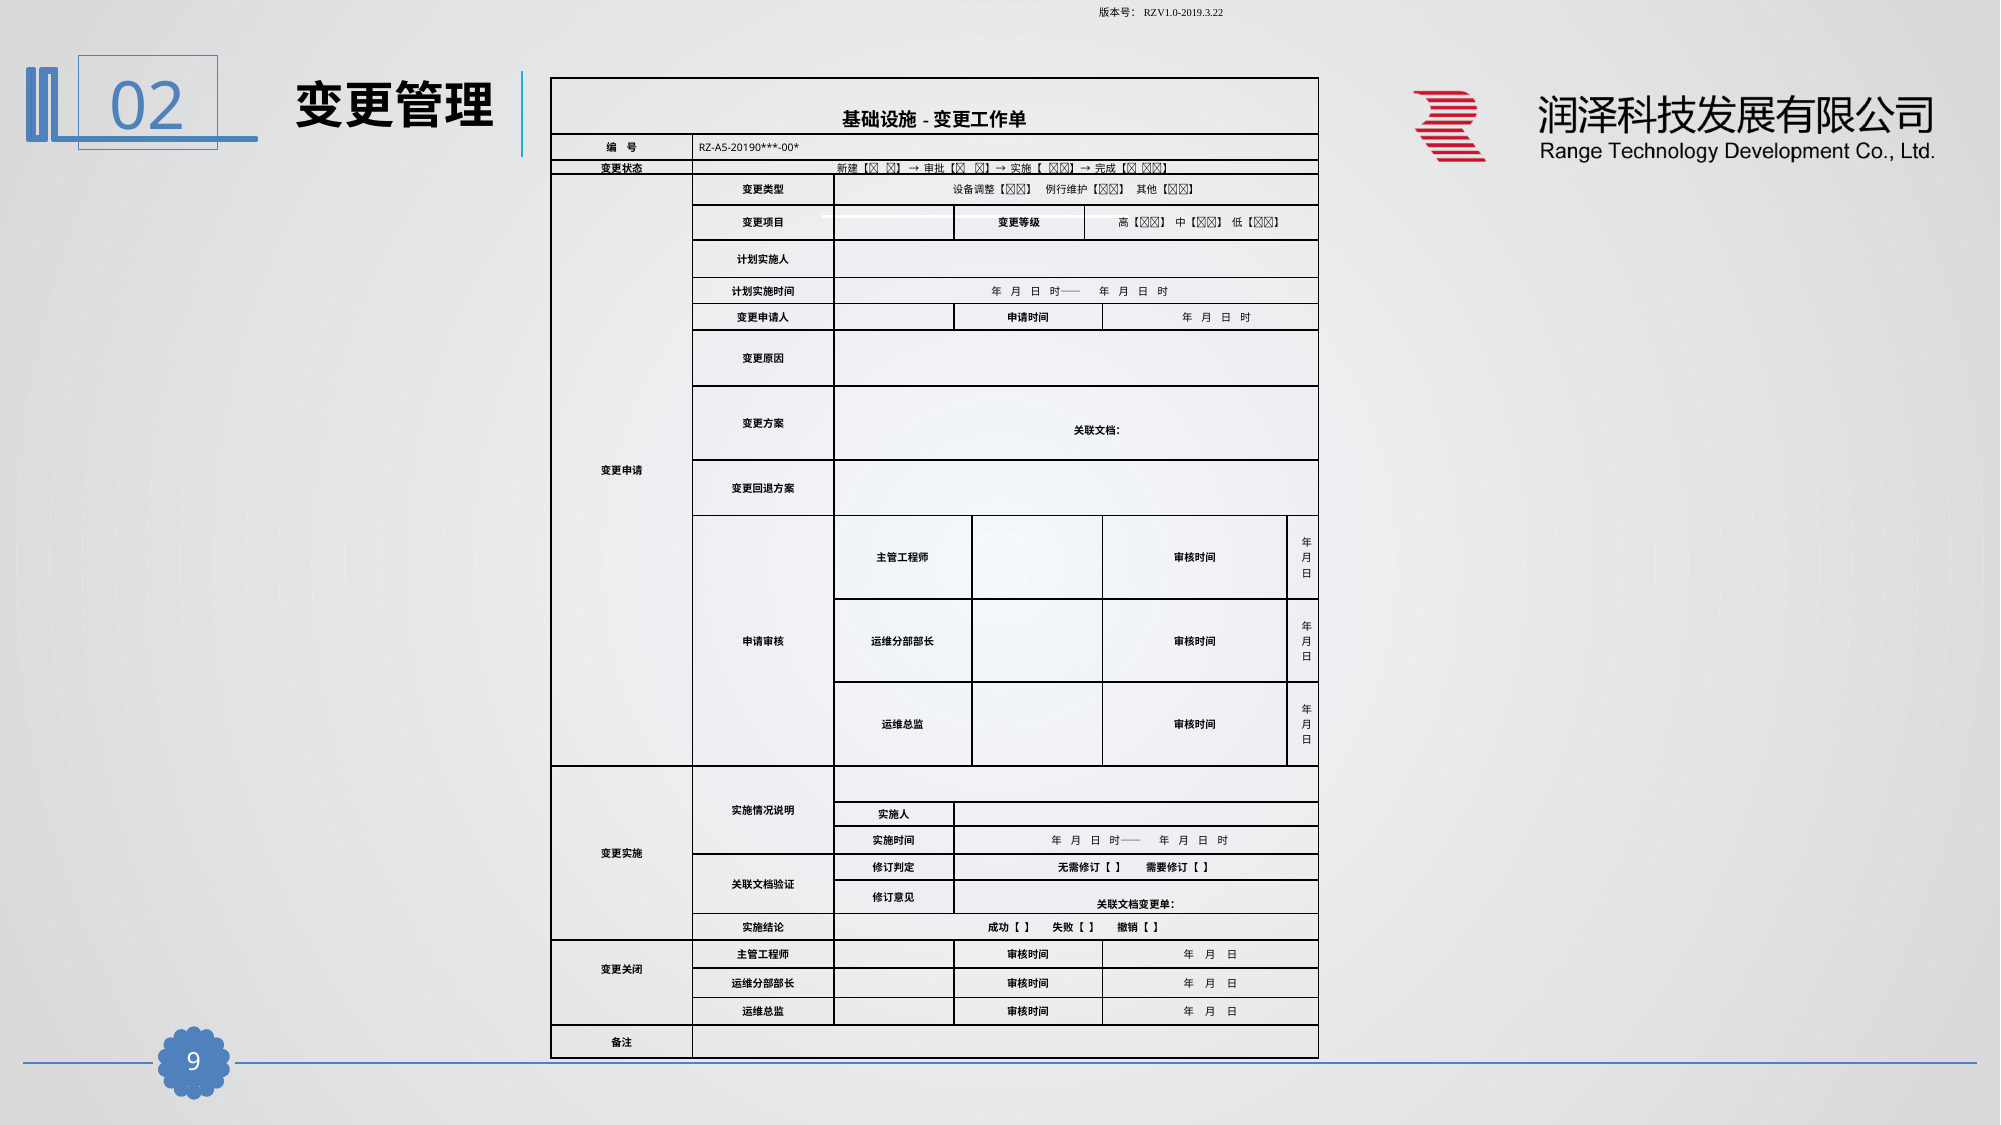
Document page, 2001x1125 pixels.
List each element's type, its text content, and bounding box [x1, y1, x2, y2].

table_cell 年 月 日 [1288, 516, 1318, 598]
table_cell [835, 969, 953, 997]
table_cell 实施时间 [835, 827, 953, 853]
table_cell 主管工程师 [693, 941, 833, 967]
table_cell 审核时间 [955, 941, 1102, 967]
table_cell 设备调整【】 例行维护【】 其他【】 [835, 175, 1318, 204]
table_cell 运维总监 [835, 683, 971, 765]
table_cell 备注 [552, 1026, 692, 1057]
table_cell 变更回退方案 [693, 461, 833, 515]
table_cell [835, 304, 953, 329]
table_cell 关联文档变更单： [955, 881, 1318, 913]
table_cell 变更项目 [693, 206, 833, 239]
table_cell 变更申请 [552, 175, 692, 765]
table_cell 运维分部部长 [835, 600, 971, 681]
table_cell 运维分部部长 [693, 969, 833, 997]
table_cell 变更状态 [552, 161, 692, 173]
table_cell 成功【 】 失败【 】 撤销【 】 [835, 914, 1318, 939]
table_cell 变更等级 [955, 206, 1084, 215]
table_cell 实施结论 [693, 914, 833, 939]
table_cell 计划实施时间 [693, 278, 833, 303]
table_cell [835, 461, 1318, 515]
table_cell [835, 767, 1318, 801]
table_cell [835, 241, 1318, 277]
table_cell [955, 803, 1318, 825]
picture [1385, 54, 1977, 190]
table_cell [835, 331, 1318, 385]
table_cell 审核时间 [955, 998, 1102, 1024]
table_cell 实施情况说明 [693, 767, 833, 853]
table_cell 年 月 日 [1103, 941, 1318, 967]
table_cell 审核时间 [1103, 516, 1286, 598]
table_cell 变更原因 [693, 331, 833, 385]
table_cell [552, 998, 692, 1024]
text_box 工单保存期限：2年 工单保存人： 版本号：RZV1.0-2019.3.22 [761, 0, 1239, 28]
table_cell 编 号 [552, 135, 692, 159]
table_cell 年 月 日 [1288, 600, 1318, 681]
table_cell 高【】 中【】 低【】 [1085, 206, 1318, 239]
table_cell 审核时间 [1103, 600, 1286, 681]
table_cell [973, 683, 1102, 765]
table_cell 新建【 】 → 审批【 】→ 实施【 】→ 完成【 】 [693, 161, 1318, 173]
table_cell 年 月 日 时—— 年 月 日 时 [955, 827, 1318, 853]
slide_number 8 [169, 1039, 218, 1086]
table_cell 审核时间 [955, 969, 1102, 997]
table_cell 修订判定 [835, 855, 953, 879]
table_cell 变更等级 [955, 217, 1084, 239]
table_cell 申请审核 [693, 516, 833, 765]
table_cell 关联文档验证 [693, 855, 833, 913]
table_header 基础设施-变更工作单 [552, 79, 1318, 133]
table_cell [835, 206, 953, 215]
table_cell [835, 998, 953, 1024]
table_cell 变更关闭 [552, 941, 692, 998]
table_cell 年 月 日 [1288, 683, 1318, 765]
table_cell 实施人 [835, 803, 953, 825]
table_cell 关联文档： [835, 387, 1318, 459]
table_cell 年 月 日 时—— 年 月 日 时 [835, 278, 1318, 303]
table_cell 变更实施 [552, 767, 692, 939]
table_cell 变更方案 [693, 387, 833, 459]
table_cell 申请时间 [955, 304, 1102, 329]
table_cell [973, 516, 1102, 598]
table_cell [973, 600, 1102, 681]
table_cell [835, 941, 953, 967]
table_cell [835, 217, 953, 239]
table_cell 年 月 日 [1103, 998, 1318, 1024]
table_cell 无需修订【 】 需要修订【 】 [955, 855, 1318, 879]
table_cell 主管工程师 [835, 516, 971, 598]
table_cell 变更类型 [693, 175, 833, 204]
table_cell 运维总监 [693, 998, 833, 1024]
table_cell 年 月 日 [1103, 969, 1318, 997]
table_cell 修订意见 [835, 881, 953, 913]
table_cell 计划实施人 [693, 241, 833, 277]
table_cell [693, 1026, 1318, 1057]
table_cell 审核时间 [1103, 683, 1286, 765]
text_box 变更管理 [279, 66, 1733, 142]
table_cell 变更申请人 [693, 304, 833, 329]
table_cell RZ-A5-20190***-00* [693, 135, 1318, 159]
table_cell 年 月 日 时 [1103, 304, 1318, 329]
